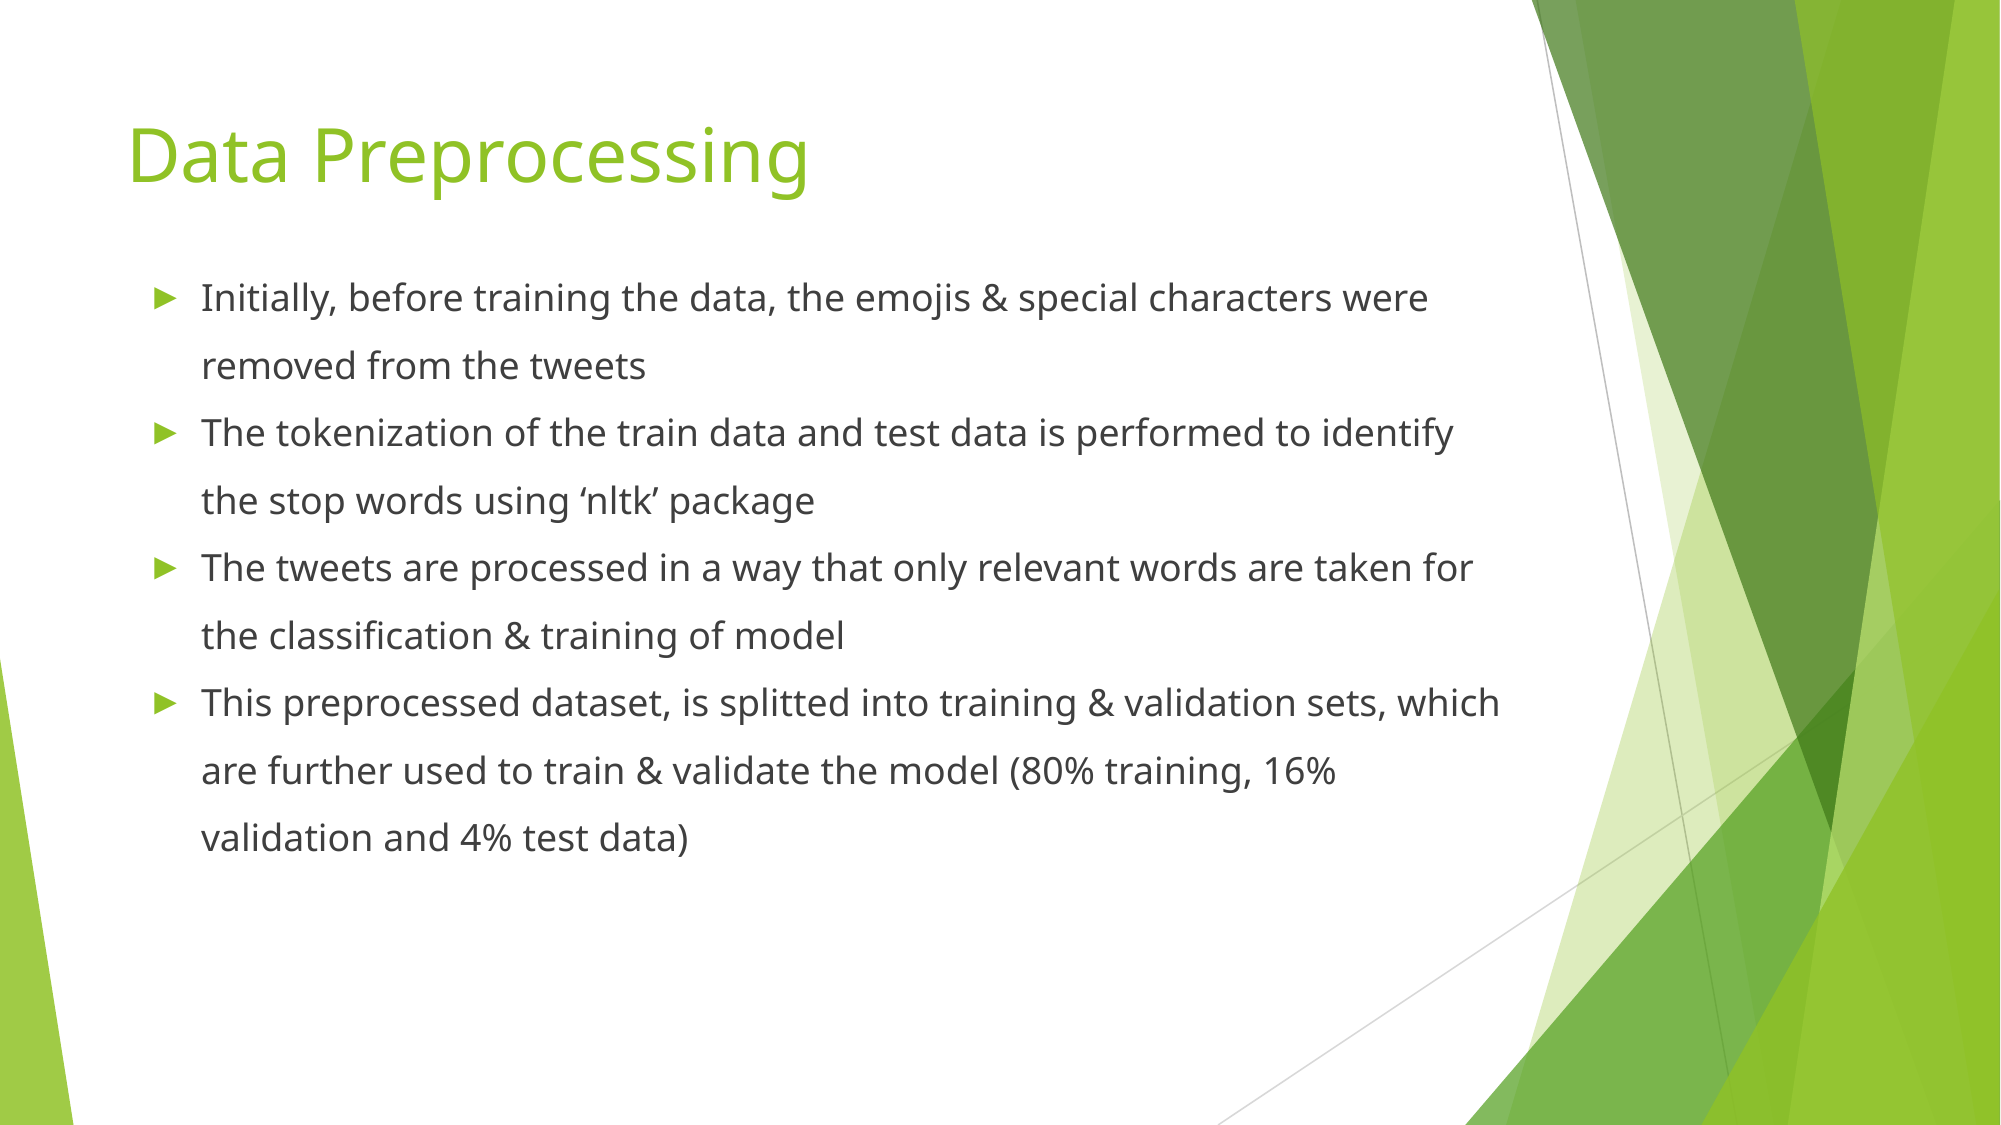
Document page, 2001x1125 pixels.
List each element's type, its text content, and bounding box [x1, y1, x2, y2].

list Initially, before training the data, the emojis & special characters were removed from the tweets The tokenization of the train data and test data is performed to identify the stop words using ‘nltk’ package The tweets are processed in a way that only relevant words are taken for the classification & training of model This preprocessed dataset, is splitted into training & validation sets, which are further used to train & validate the model (80% training, 16% validation and 4% test data) [111, 244, 1522, 881]
title Data Preprocessing [111, 99, 1522, 244]
